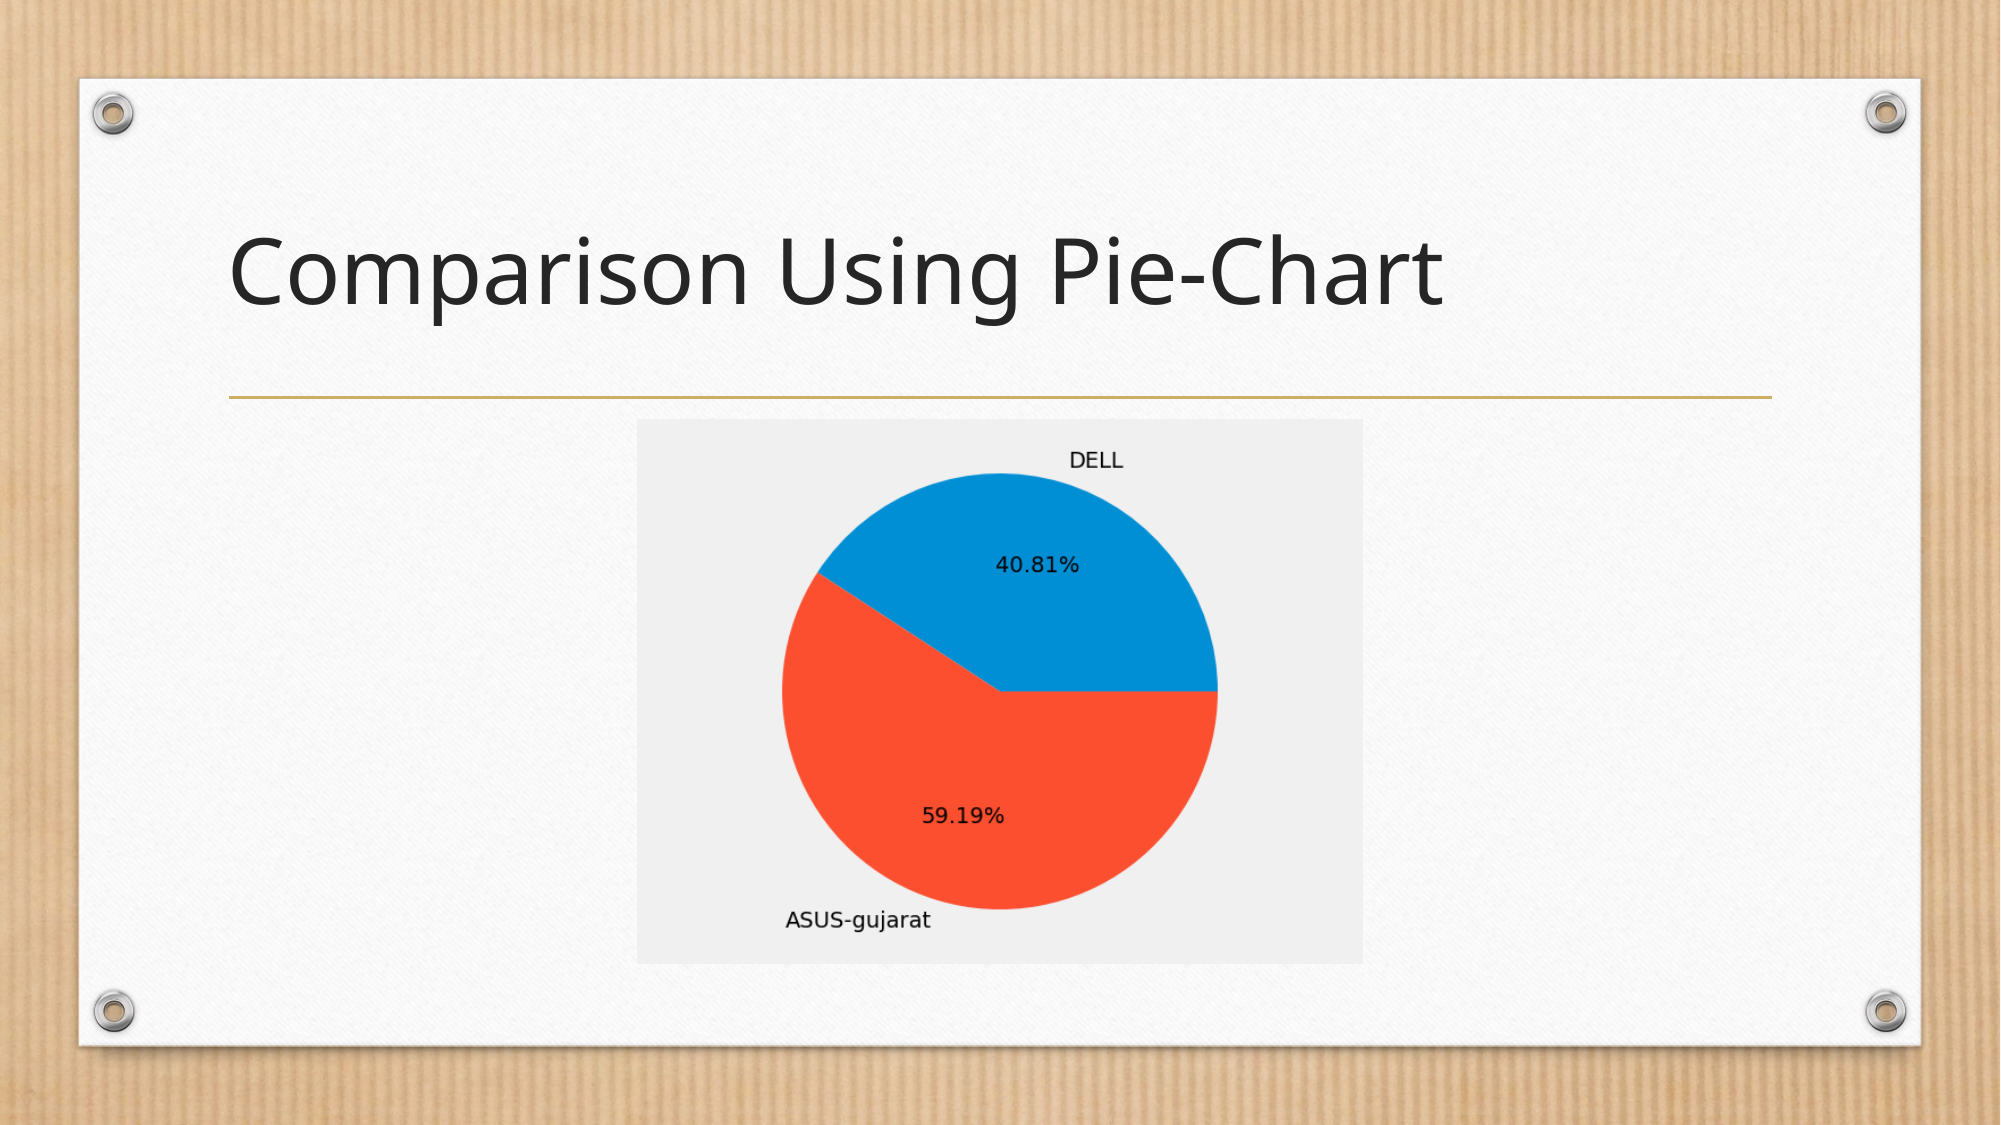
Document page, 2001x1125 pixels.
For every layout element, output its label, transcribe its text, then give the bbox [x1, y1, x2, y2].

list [636, 419, 1363, 964]
title Comparison Using Pie-Chart [212, 161, 1788, 375]
picture [0, 0, 2001, 1125]
